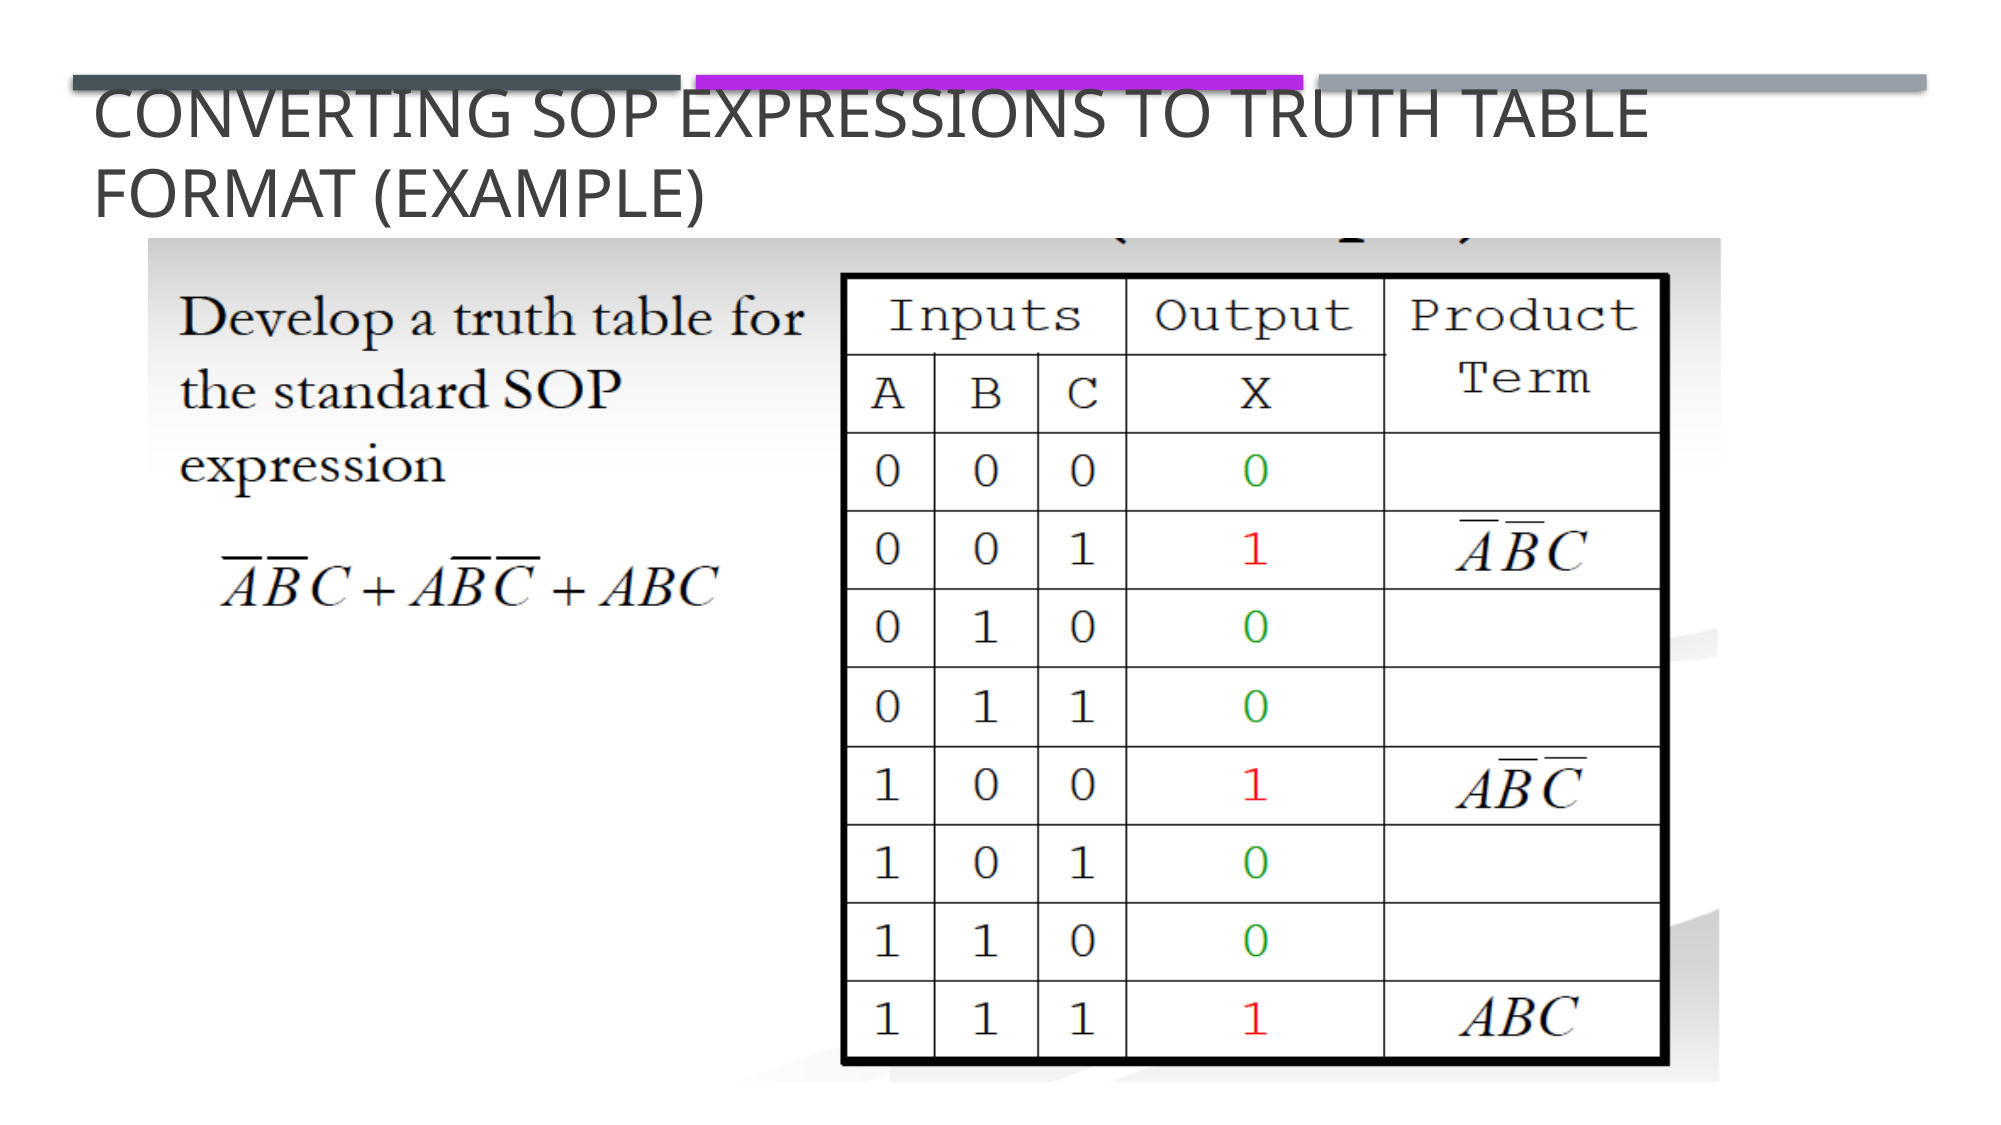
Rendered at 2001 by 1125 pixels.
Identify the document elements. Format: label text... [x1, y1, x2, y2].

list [147, 237, 1727, 1083]
title Converting SOP Expressions to Truth Table Format (example) [77, 43, 1888, 239]
